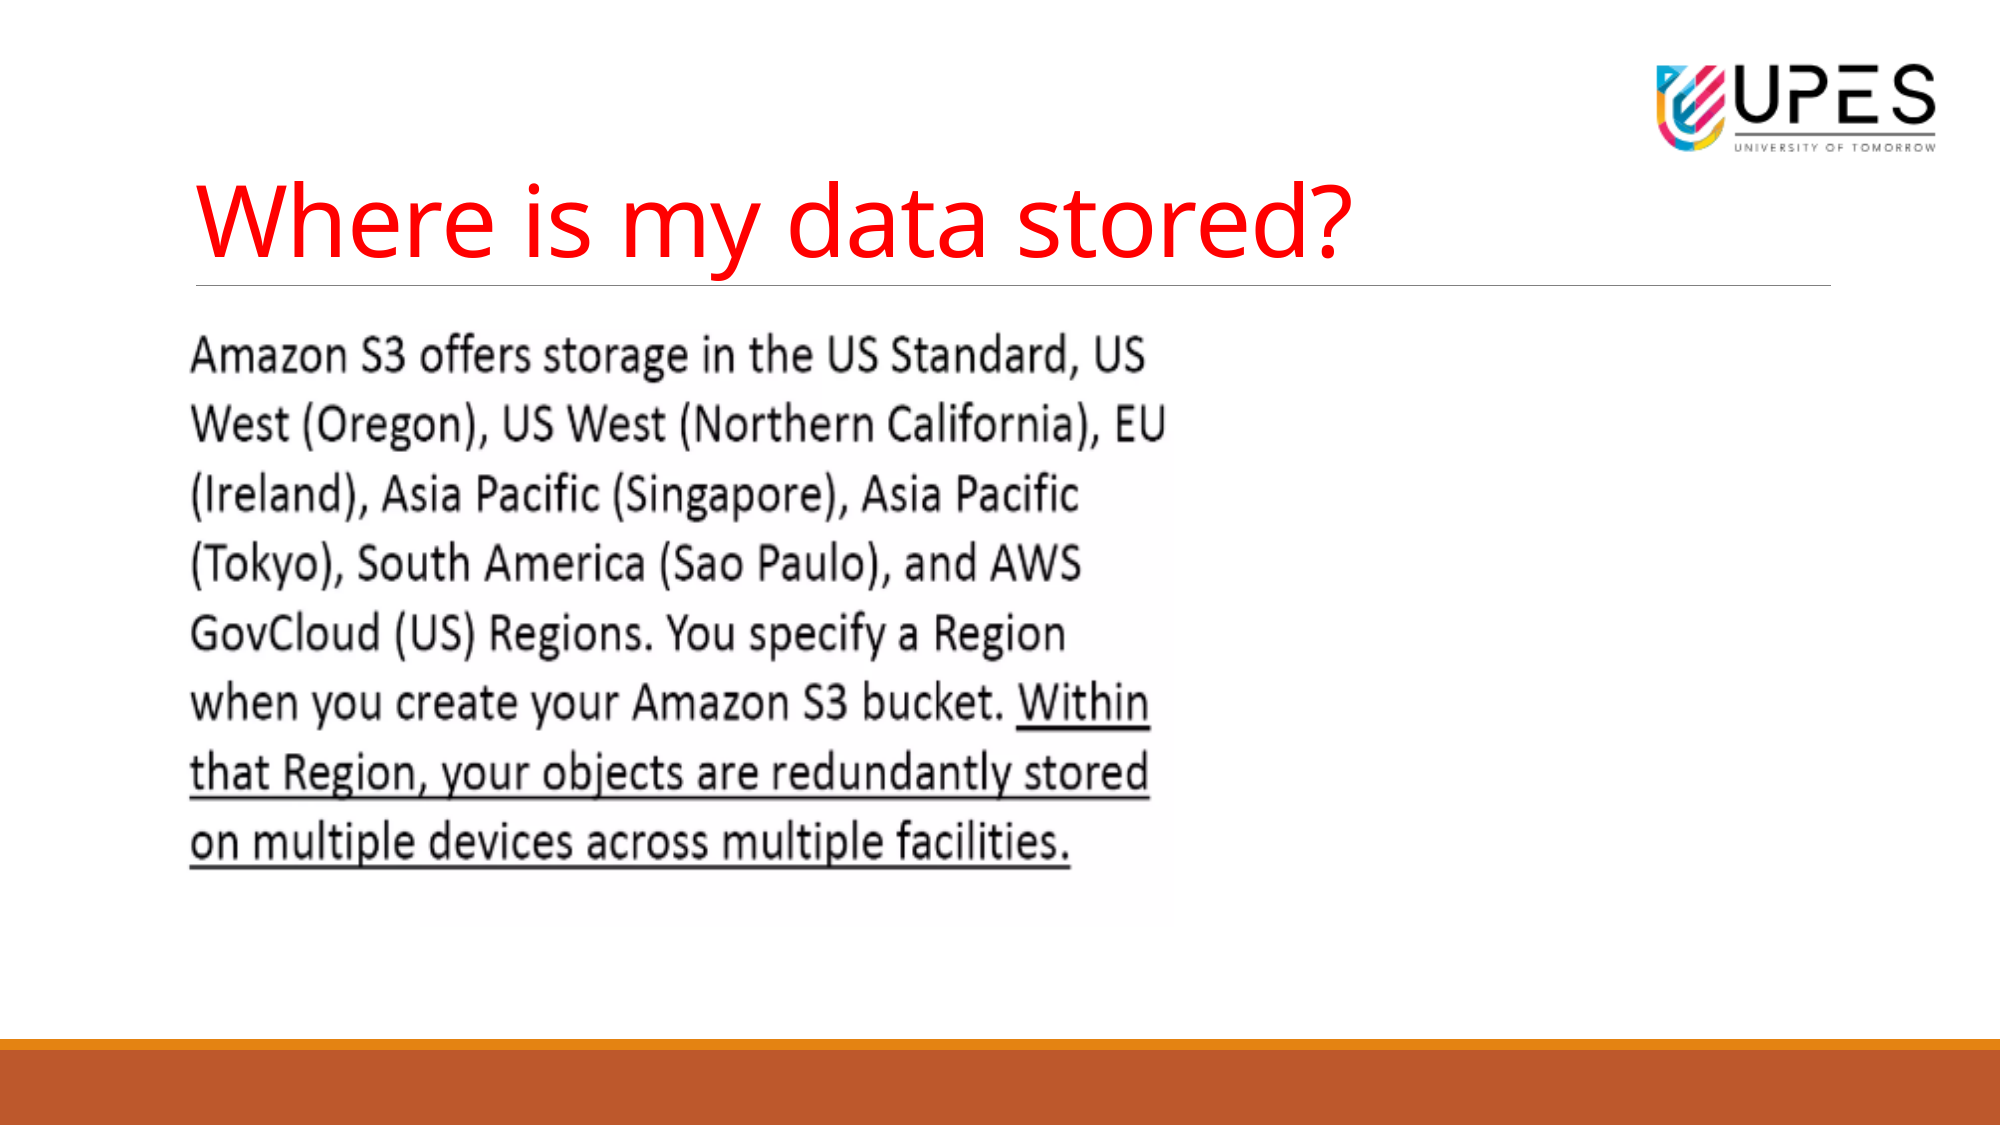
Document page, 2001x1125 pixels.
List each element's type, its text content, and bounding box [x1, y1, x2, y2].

title Where is my data stored? [180, 47, 1830, 285]
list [179, 329, 1175, 927]
picture [1628, 46, 1963, 167]
